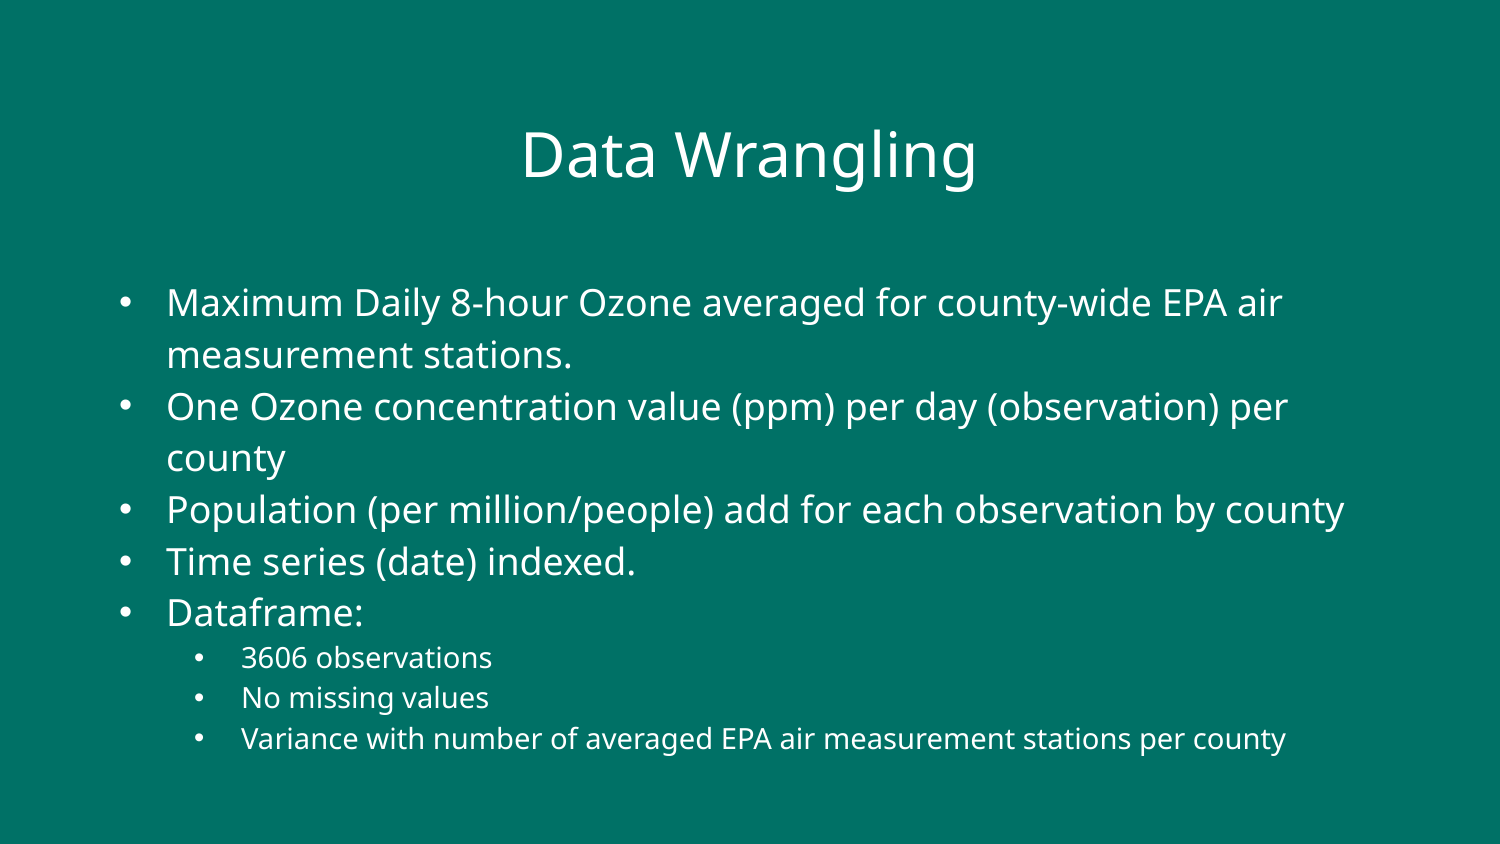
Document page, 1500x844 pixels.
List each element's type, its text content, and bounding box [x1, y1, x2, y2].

subtitle Maximum Daily 8-hour Ozone averaged for county-wide EPA air measurement stations. One Ozone concentration value (ppm) per day (observation) per county Population (per million/people) add for each observation by county Time series (date) indexed. Dataframe: 3606 observations No missing values Variance with number of averaged EPA air measurement stations per county [104, 257, 1396, 462]
title Data Wrangling [275, 46, 1225, 206]
